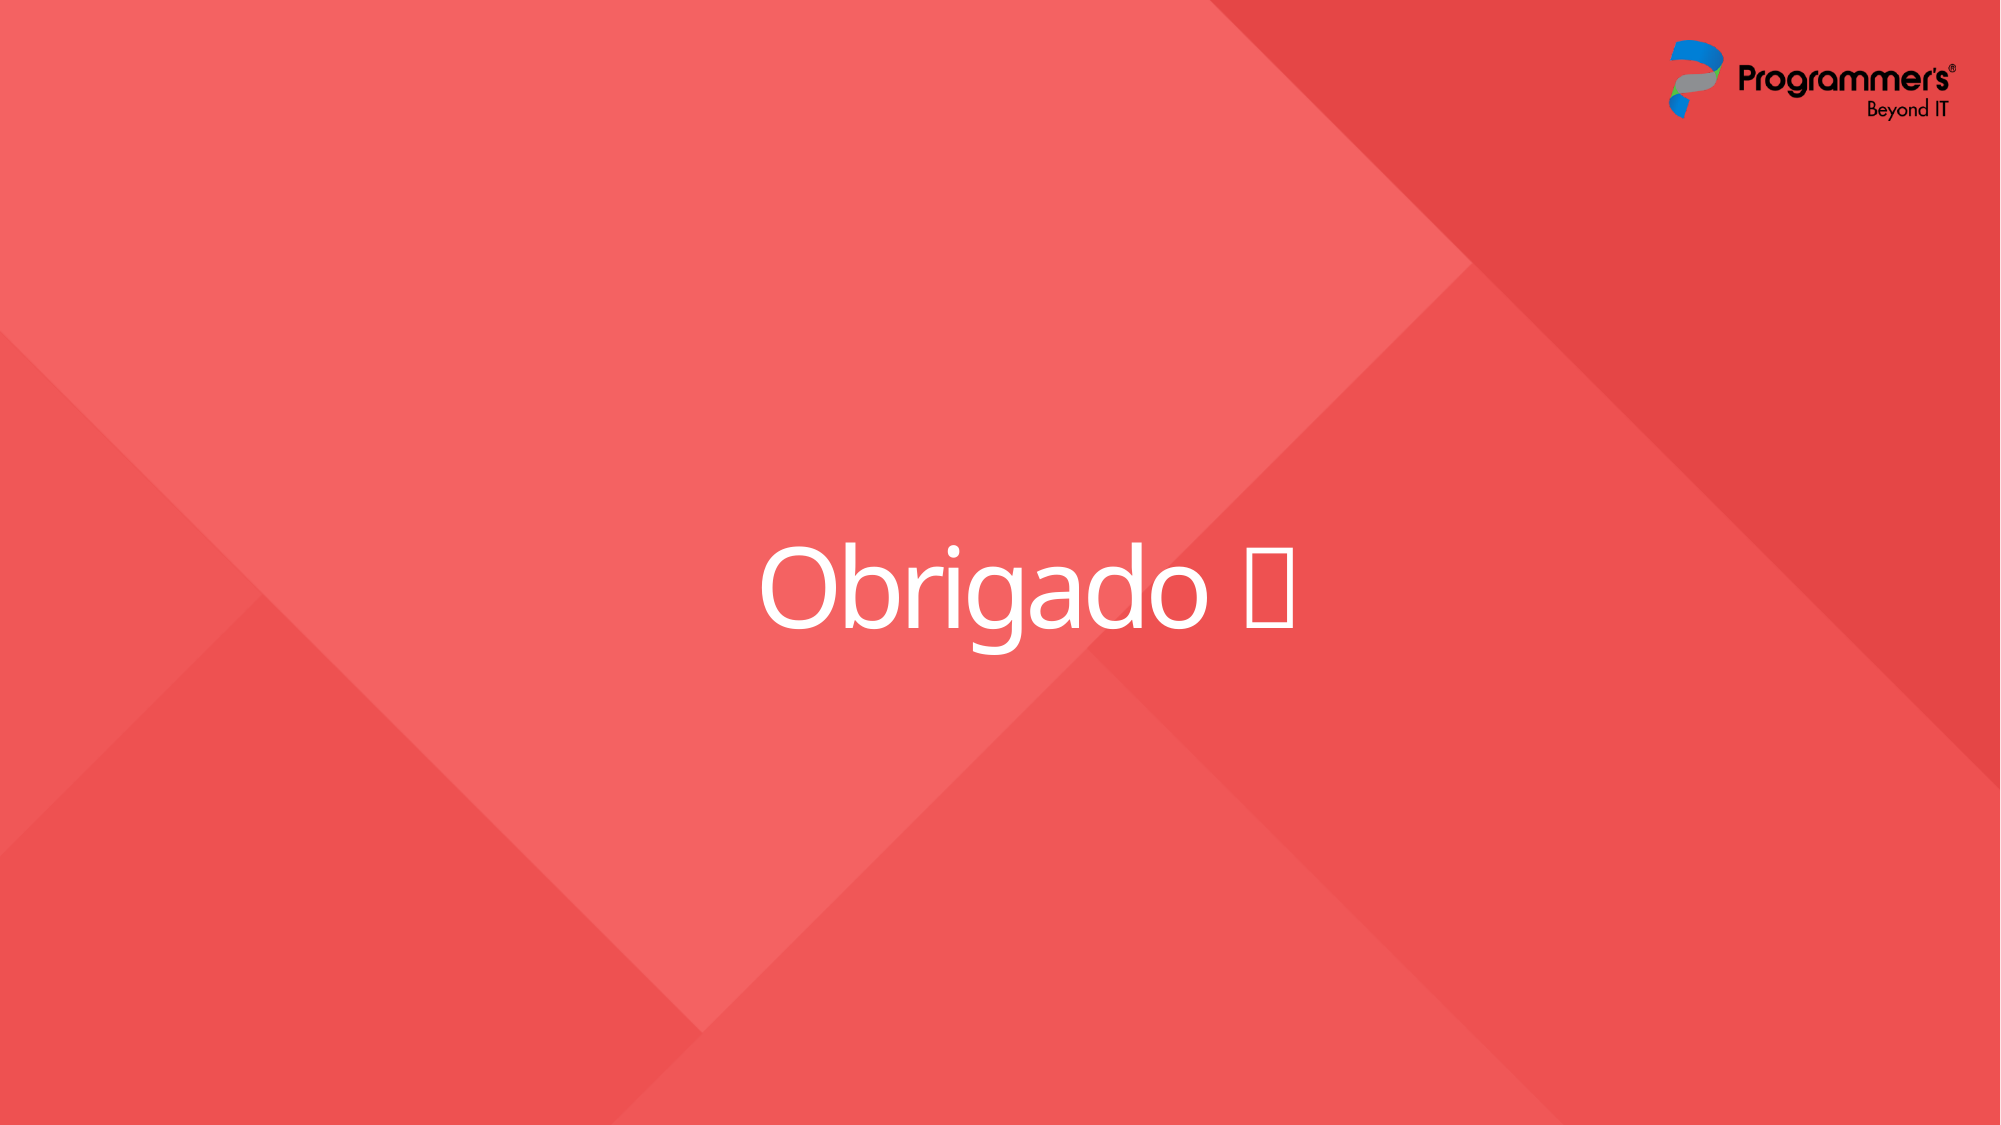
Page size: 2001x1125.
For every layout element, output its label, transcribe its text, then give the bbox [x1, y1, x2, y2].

title Obrigado  [740, 523, 1419, 648]
picture [0, 0, 2001, 1125]
